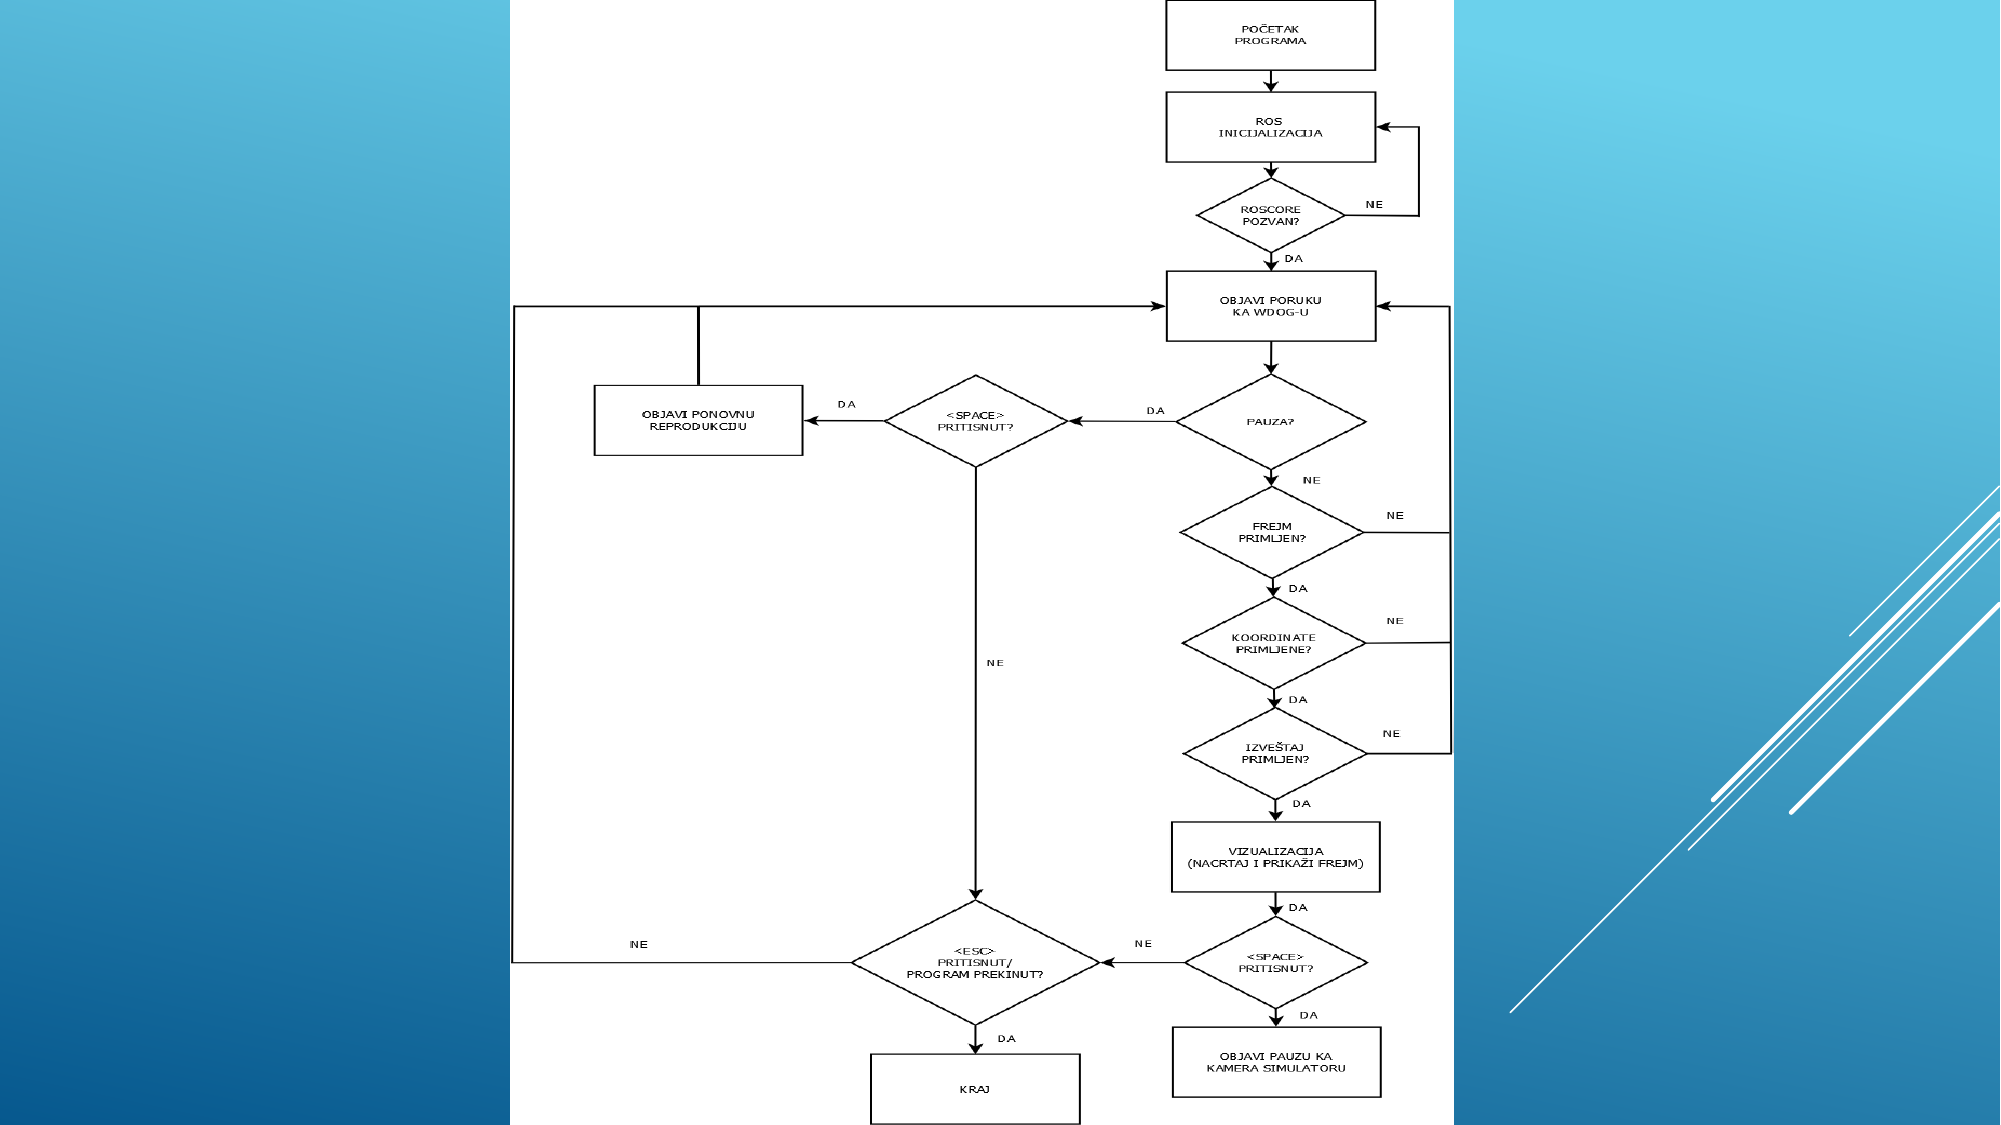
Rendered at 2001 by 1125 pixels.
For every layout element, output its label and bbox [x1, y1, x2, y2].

picture [509, 0, 1455, 1125]
